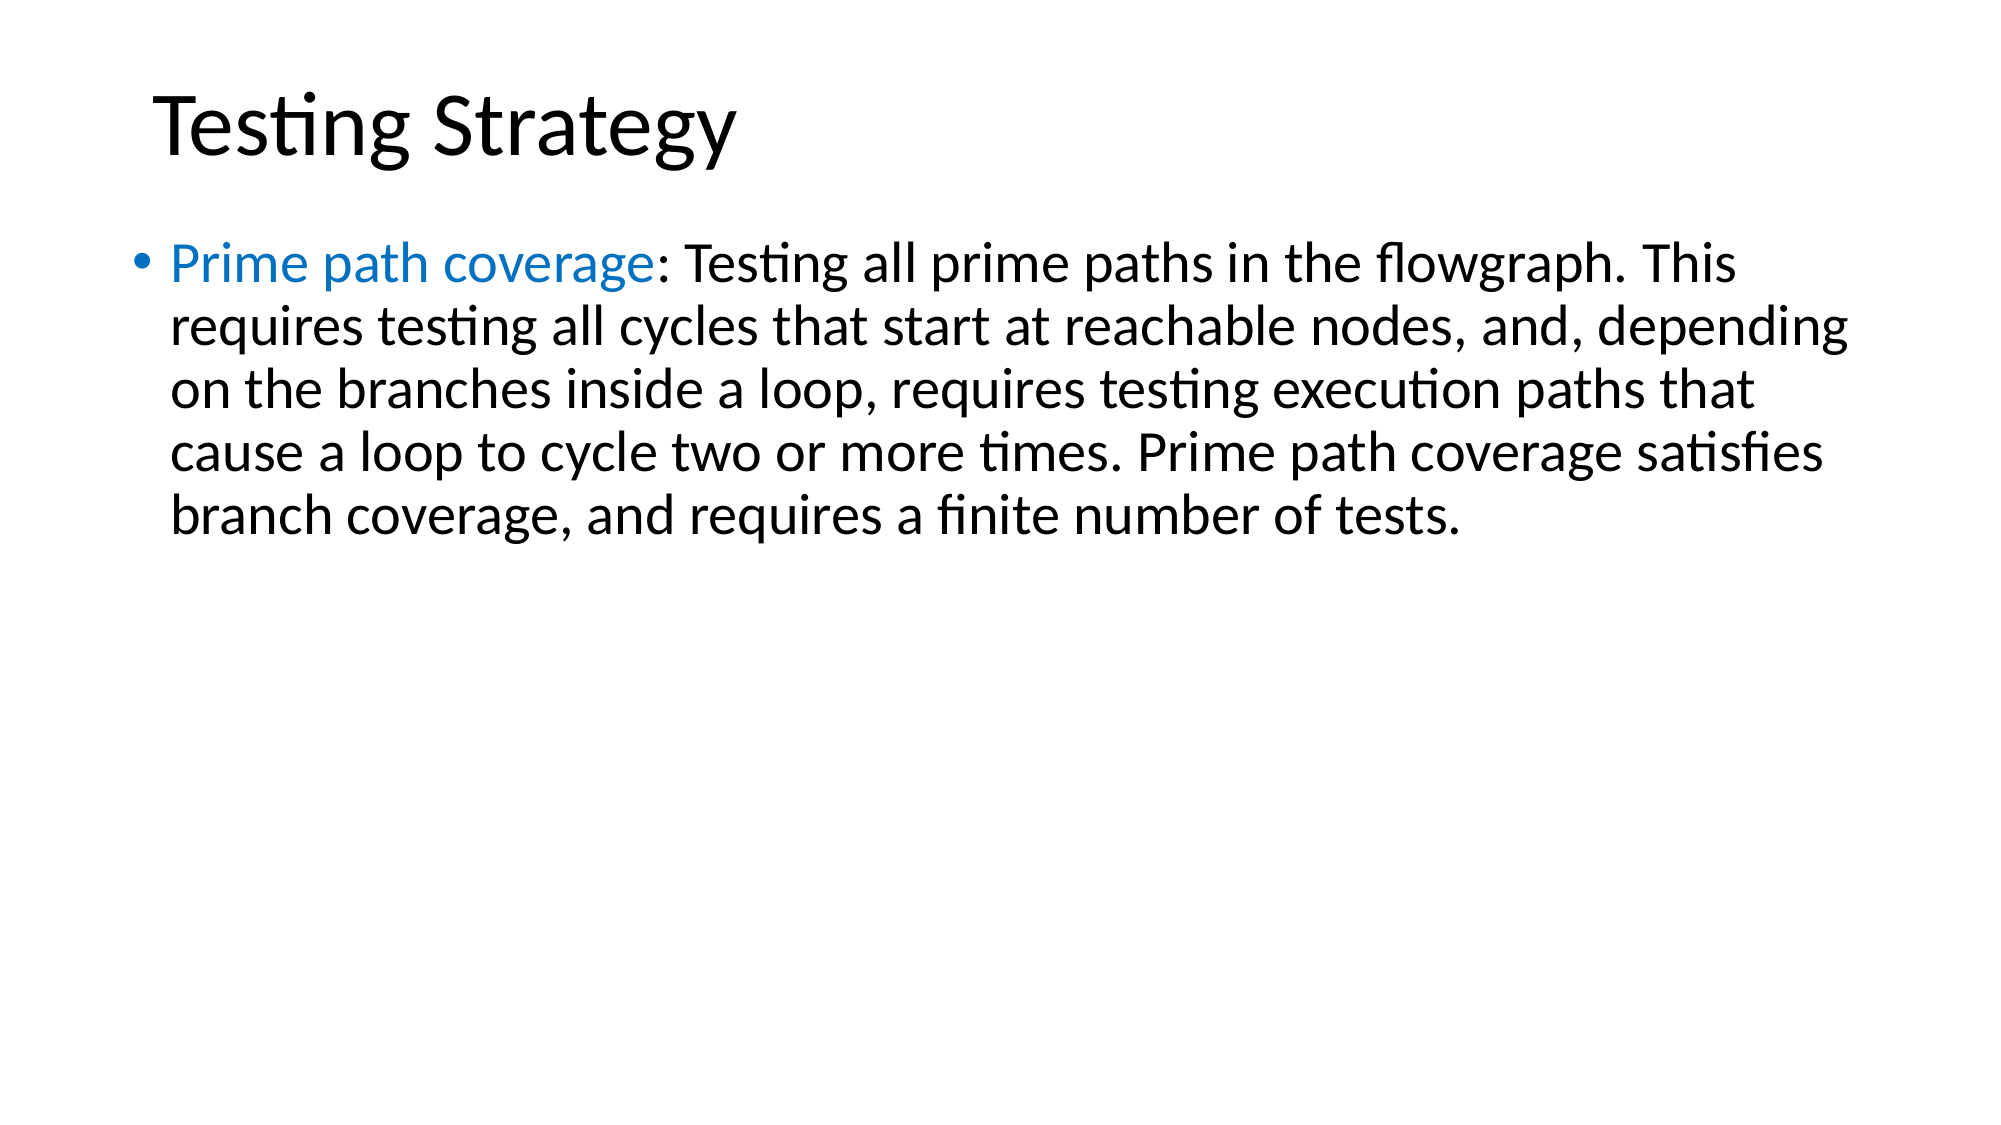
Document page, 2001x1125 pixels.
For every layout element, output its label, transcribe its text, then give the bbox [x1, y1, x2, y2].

list Prime path coverage: Testing all prime paths in the ﬂowgraph. This requires testing all cycles that start at reachable nodes, and, depending on the branches inside a loop, requires testing execution paths that cause a loop to cycle two or more times. Prime path coverage satisfies branch coverage, and requires a finite number of tests. [117, 224, 1895, 1042]
title Testing Strategy [137, 59, 1863, 191]
